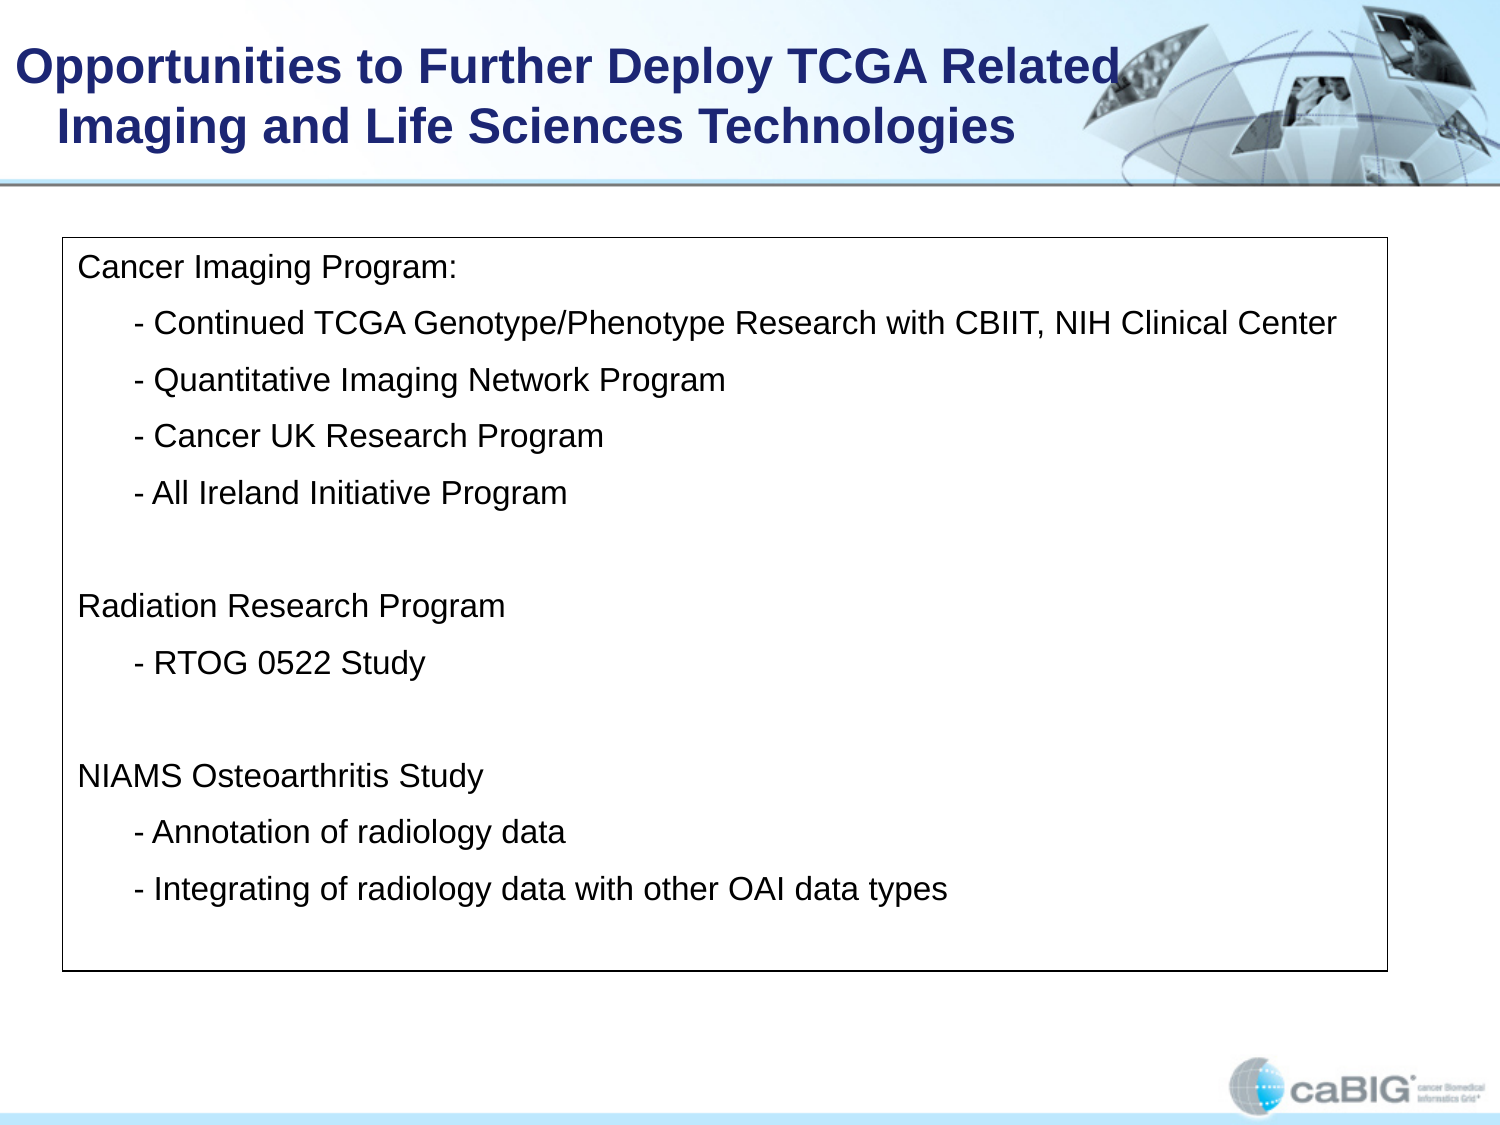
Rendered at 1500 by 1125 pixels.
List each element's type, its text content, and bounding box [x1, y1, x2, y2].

picture [0, 0, 1500, 1125]
text_box Cancer Imaging Program: - Continued TCGA Genotype/Phenotype Research with CBIIT, NIH Clinical Center - Quantitative Imaging Network Program - Cancer UK Research Program - All Ireland Initiative Program Radiation Research Program - RTOG 0522 Study NIAMS Osteoarthritis Study - Annotation of radiology data - Integrating of radiology data with other OAI data types [62, 237, 1388, 971]
title Opportunities to Further Deploy TCGA Related Imaging and Life Sciences Technologies [0, 0, 1376, 188]
